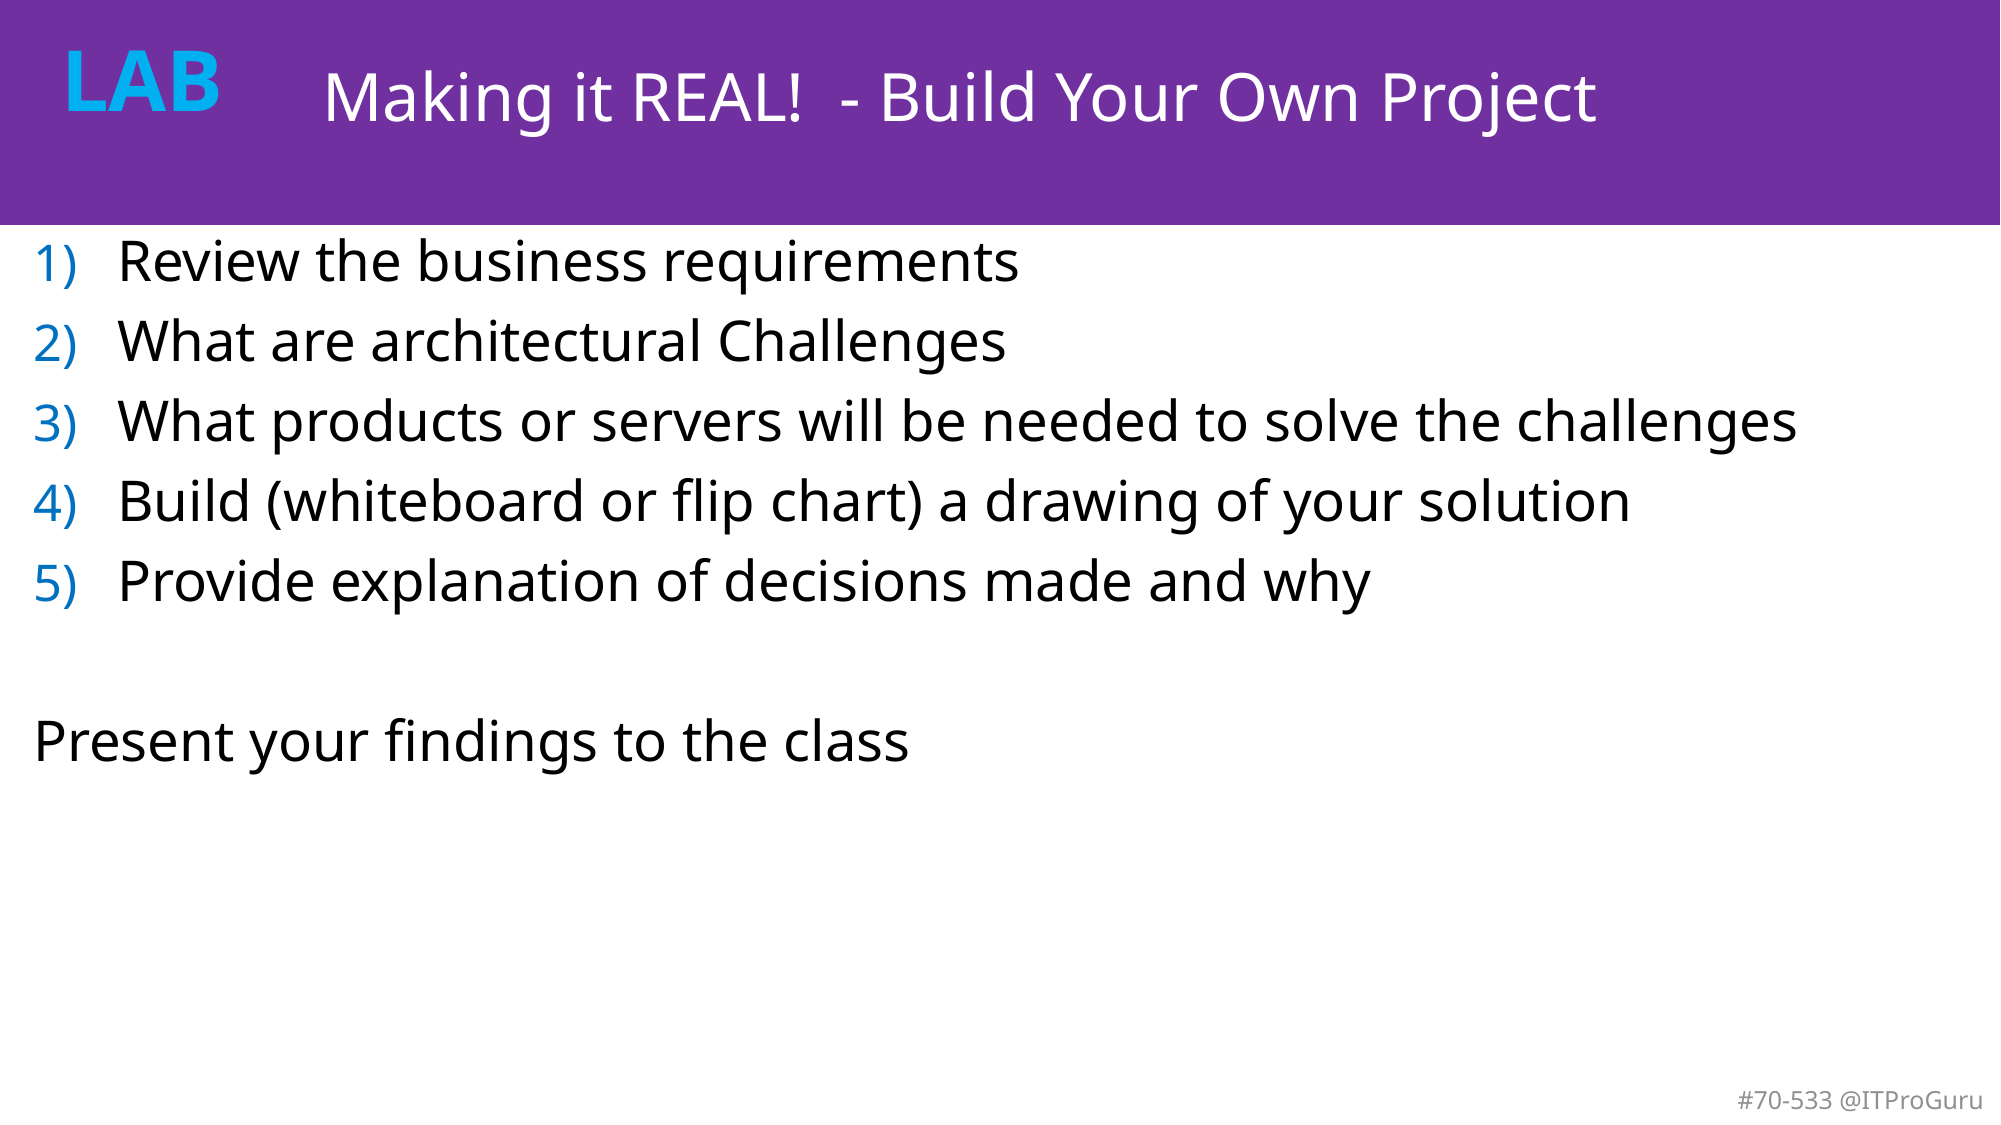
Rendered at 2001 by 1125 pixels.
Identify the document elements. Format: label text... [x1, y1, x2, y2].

title Making it REAL! - Build Your Own Project [321, 0, 1966, 203]
list Review the business requirements What are architectural Challenges What products or servers will be needed to solve the challenges Build (whiteboard or flip chart) a drawing of your solution Provide explanation of decisions made and why Present your findings to the class [32, 224, 1966, 1012]
